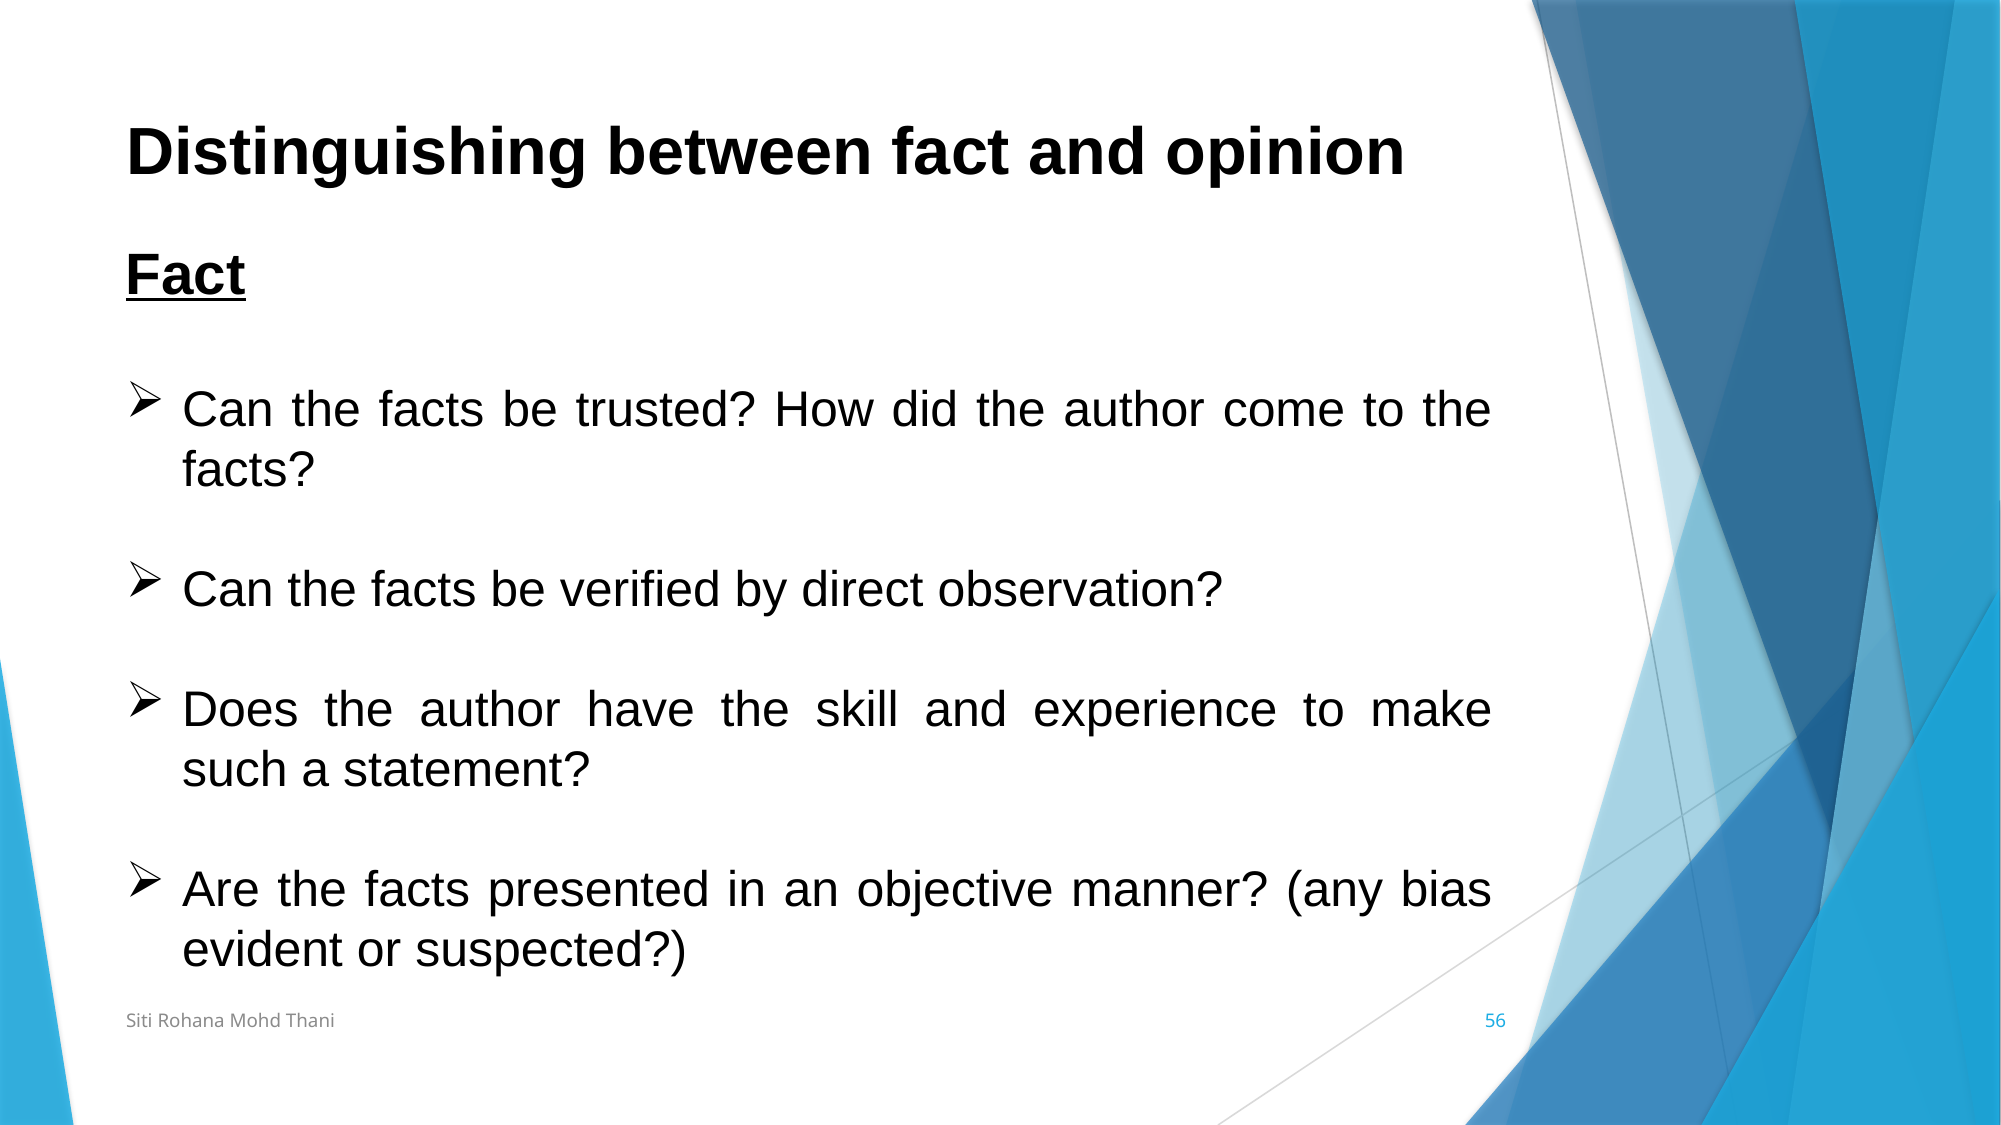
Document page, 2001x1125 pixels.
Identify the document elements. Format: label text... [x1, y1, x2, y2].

slide_number 56 [1409, 991, 1522, 1051]
footer Siti Rohana Mohd Thani [111, 991, 1145, 1051]
text_box Fact Can the facts be trusted? How did the author come to the facts? Can the facts be verified by direct observation? Does the author have the skill and experience to make such a statement? Are the facts presented in an objective manner? (any bias evident or suspected?) [111, 228, 1508, 984]
title Distinguishing between fact and opinion [111, 99, 1522, 317]
